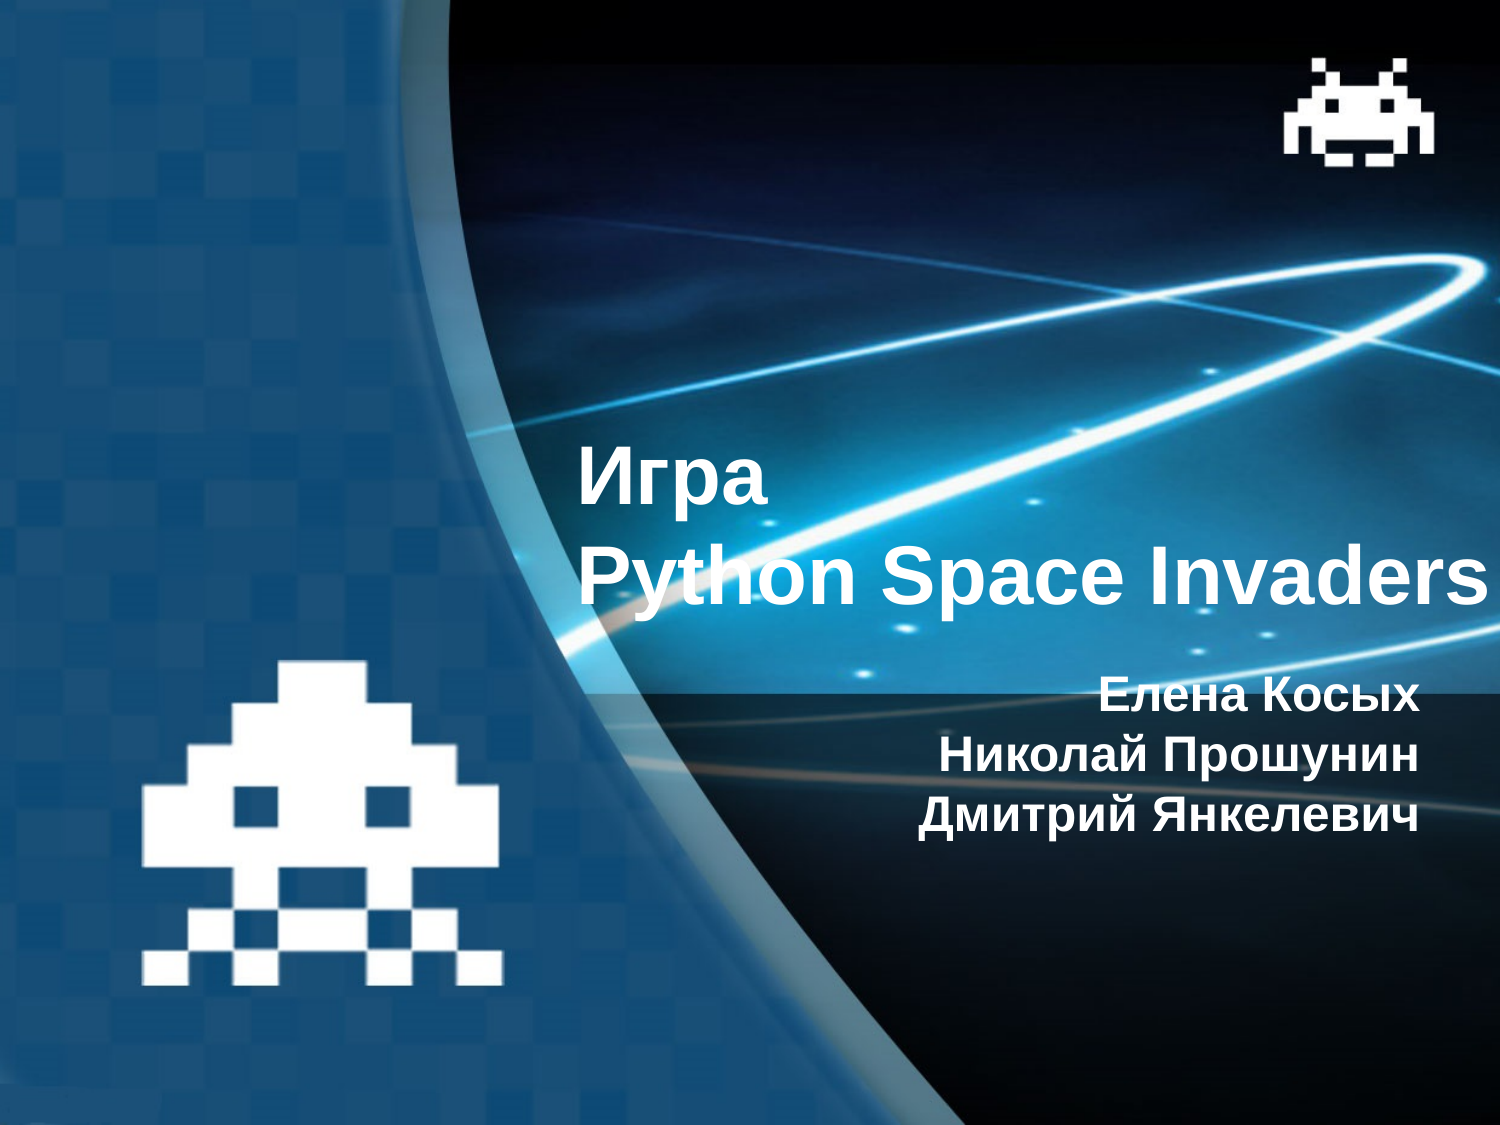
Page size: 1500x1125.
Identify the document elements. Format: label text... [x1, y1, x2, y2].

picture [0, 0, 1500, 1125]
title Игра Python Space Invaders [561, 314, 1500, 728]
text_box Елена Косых Николай Прошунин Дмитрий Янкелевич [690, 656, 1436, 846]
